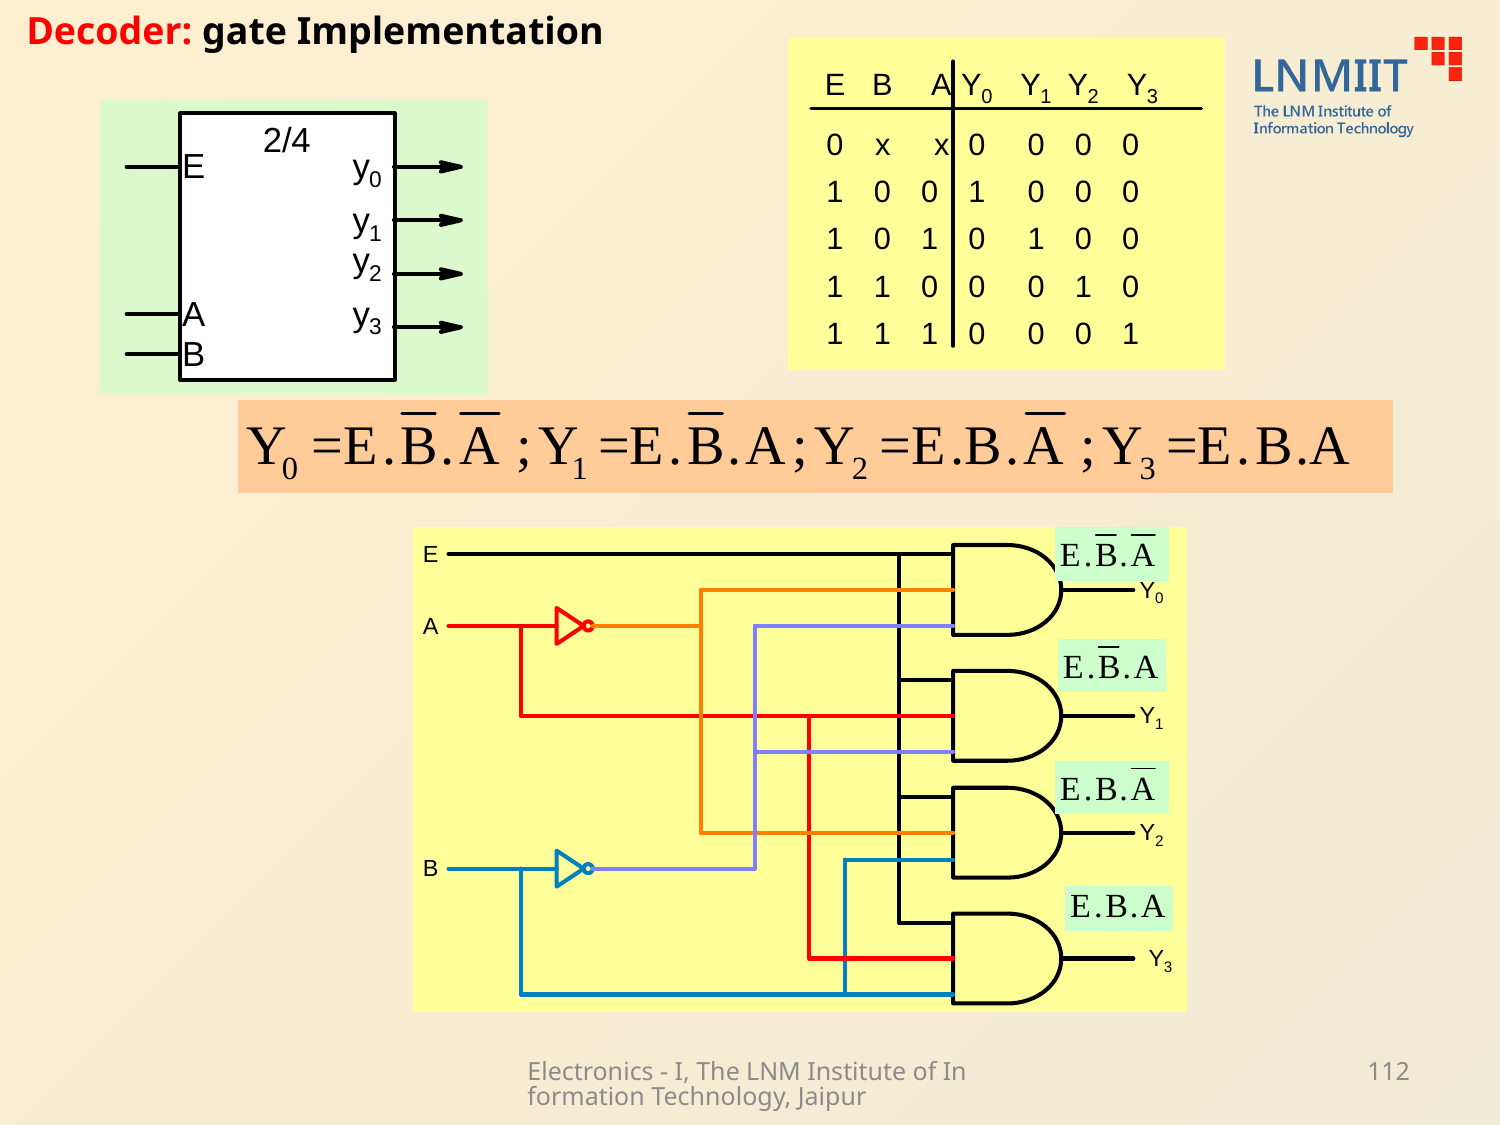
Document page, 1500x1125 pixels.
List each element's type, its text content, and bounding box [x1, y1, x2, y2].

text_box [99, 99, 488, 395]
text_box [787, 37, 1226, 371]
slide_number 112 [1074, 1042, 1425, 1103]
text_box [237, 399, 1394, 494]
picture [1241, 24, 1476, 148]
footer Electronics - I, The LNM Institute of Information Technology, Jaipur [512, 1042, 988, 1103]
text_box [412, 526, 1188, 1013]
text_box Decoder: gate Implementation [11, 0, 620, 60]
